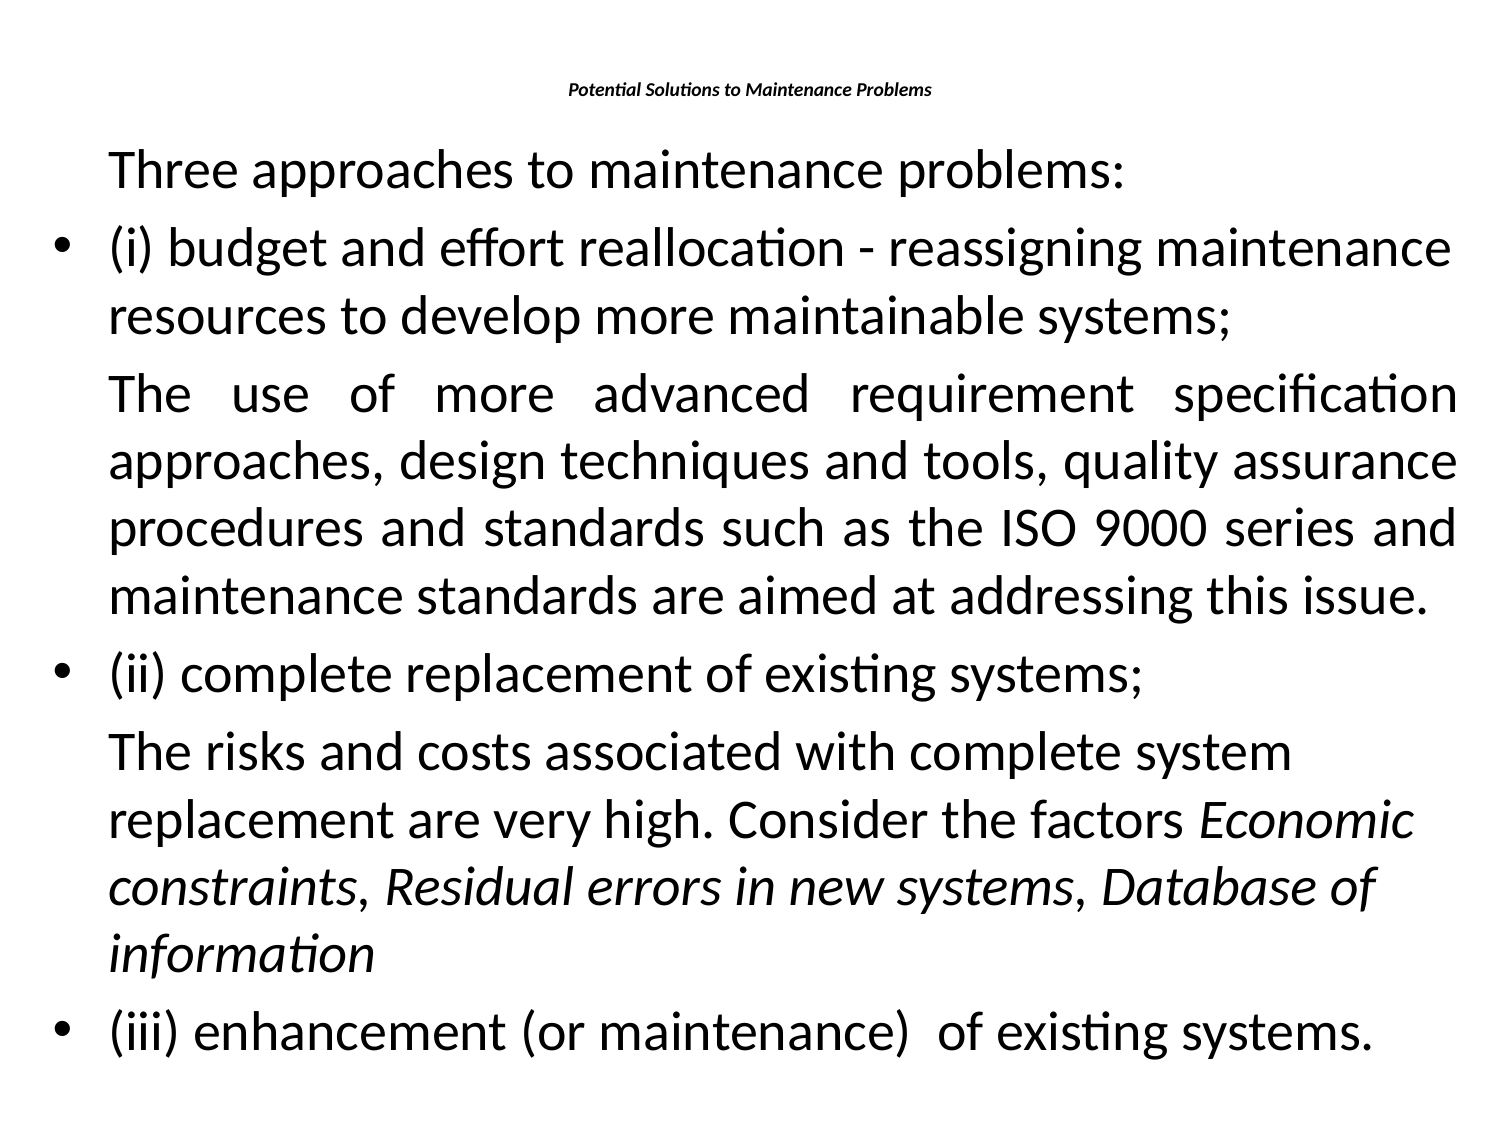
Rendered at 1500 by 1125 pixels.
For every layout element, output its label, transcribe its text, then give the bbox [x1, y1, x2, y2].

list Three approaches to maintenance problems: (i) budget and effort reallocation - reassigning maintenance resources to develop more maintainable systems; The use of more advanced requirement specification approaches, design techniques and tools, quality assurance procedures and standards such as the ISO 9000 series and maintenance standards are aimed at addressing this issue. (ii) complete replacement of existing systems; The risks and costs associated with complete system replacement are very high. Consider the factors Economic constraints, Residual errors in new systems, Database of information (iii) enhancement (or maintenance) of existing systems. [37, 125, 1475, 1088]
title Potential Solutions to Maintenance Problems [75, 45, 1425, 125]
